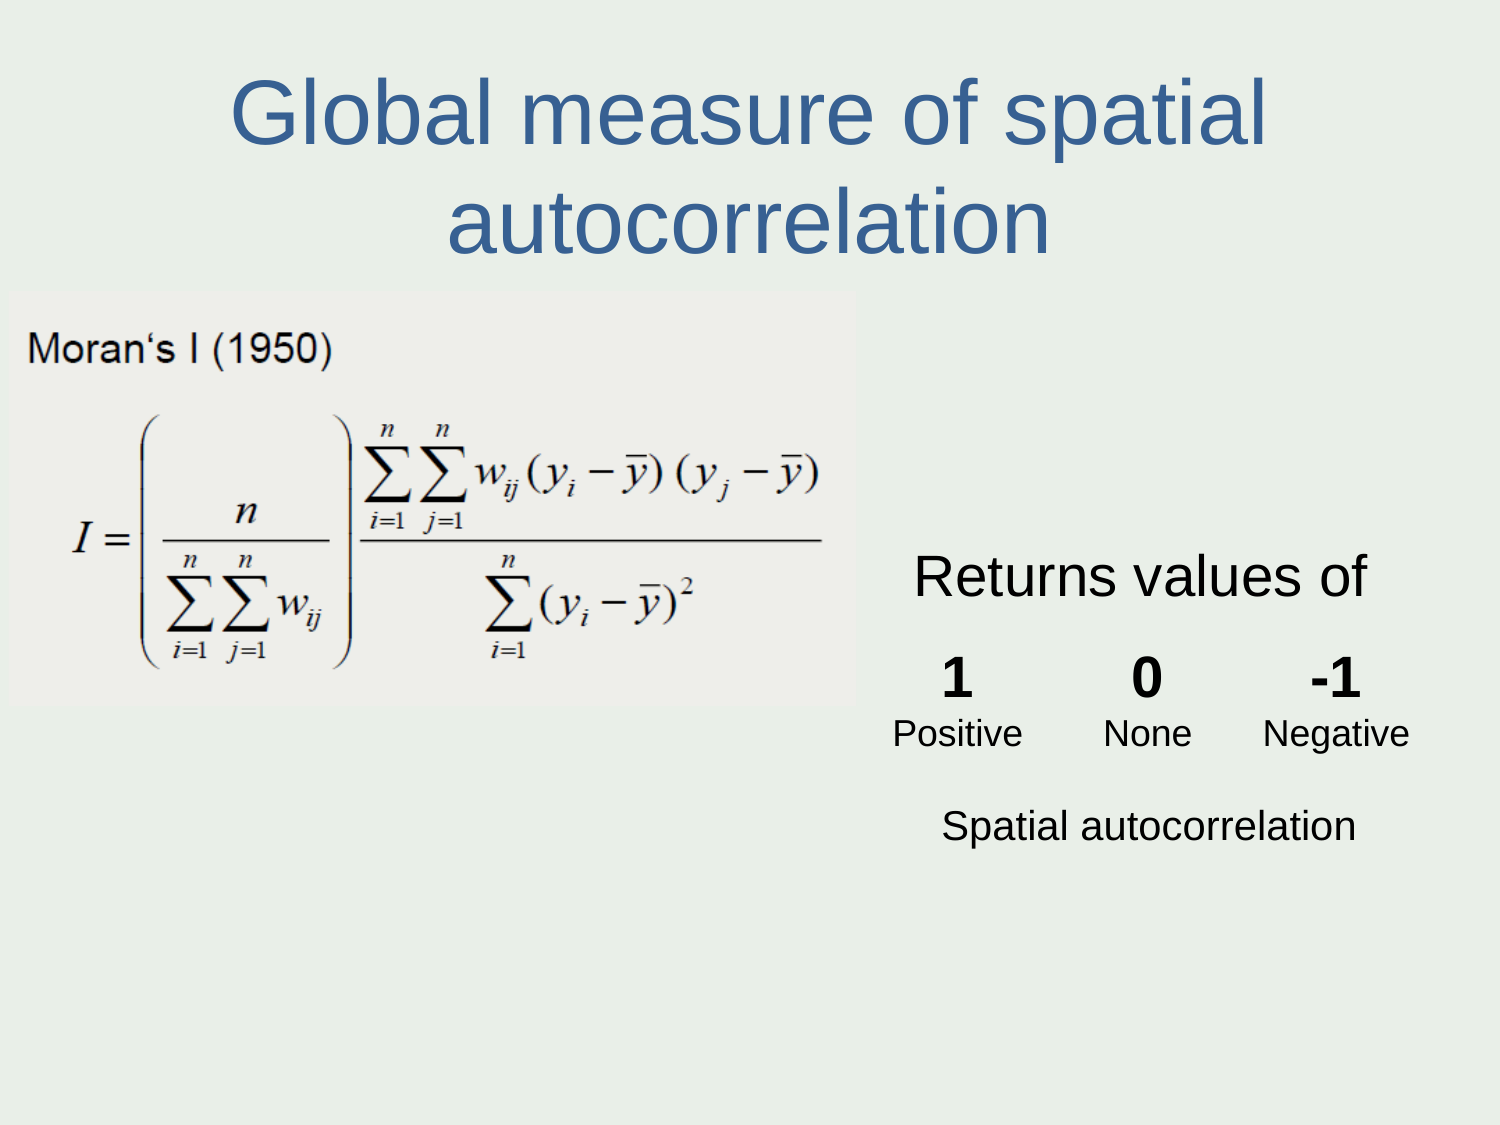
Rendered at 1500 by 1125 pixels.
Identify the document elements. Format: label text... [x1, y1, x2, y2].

text_box Spatial autocorrelation [926, 790, 1372, 856]
picture [8, 291, 857, 706]
text_box 0 None [1042, 631, 1253, 762]
text_box 1 Positive [877, 631, 1039, 762]
title Global measure of spatial autocorrelation [75, 45, 1425, 233]
text_box Returns values of [898, 531, 1400, 616]
text_box -1 Negative [1253, 631, 1430, 762]
